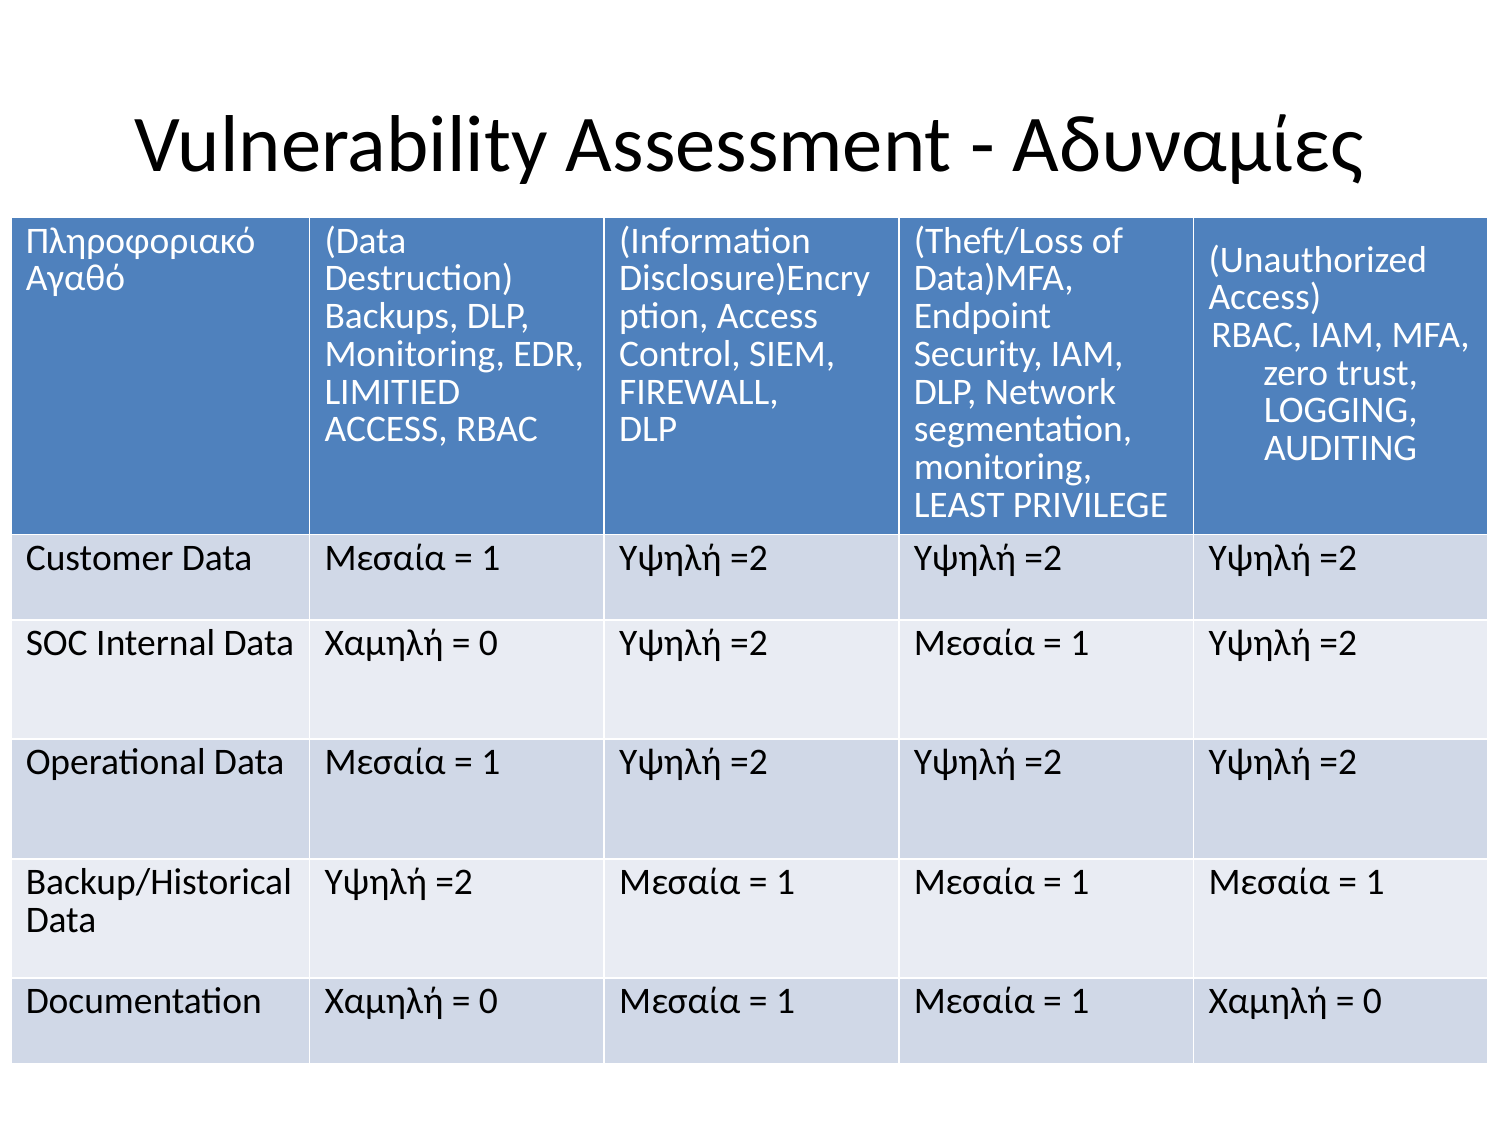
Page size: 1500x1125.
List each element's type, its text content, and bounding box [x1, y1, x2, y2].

table_header Πληροφοριακό Αγαθό [12, 218, 309, 534]
table_cell Υψηλή =2 [1194, 621, 1487, 738]
table_header (Information Disclosure)Encryption, Access Control, SIEM, FIREWALL, DLP [605, 218, 898, 534]
table_cell Υψηλή =2 [310, 860, 603, 977]
table_cell Μεσαία = 1 [605, 860, 898, 977]
table_cell Υψηλή =2 [1194, 535, 1487, 619]
table_cell Documentation [12, 979, 309, 1063]
table_cell SOC Internal Data [12, 621, 309, 738]
table_cell Customer Data [12, 535, 309, 619]
table_header (Theft/Loss of Data)MFA, Endpoint Security, IAM, DLP, Network segmentation, monitoring, LEAST PRIVILEGE [900, 218, 1193, 534]
table_cell Μεσαία = 1 [310, 740, 603, 858]
table_cell Μεσαία = 1 [900, 979, 1193, 1063]
table_header (Unauthorized Access) RBAC, IAM, MFA, zero trust, LOGGING, AUDITING [1194, 218, 1487, 534]
table_cell Υψηλή =2 [900, 535, 1193, 619]
table_cell Υψηλή =2 [605, 740, 898, 858]
table_cell Backup/Historical Data [12, 860, 309, 977]
table_cell Υψηλή =2 [605, 535, 898, 619]
table_cell Μεσαία = 1 [605, 979, 898, 1063]
table_cell Υψηλή =2 [1194, 740, 1487, 858]
table_cell Μεσαία = 1 [900, 621, 1193, 738]
table_cell Μεσαία = 1 [1194, 860, 1487, 977]
table_cell Χαμηλή = 0 [310, 979, 603, 1063]
table_cell Χαμηλή = 0 [1194, 979, 1487, 1063]
table_header (Data Destruction) Backups, DLP, Monitoring, EDR, LIMITIED ACCESS, RBAC [310, 218, 603, 534]
table_cell Μεσαία = 1 [900, 860, 1193, 977]
table_cell Υψηλή =2 [900, 740, 1193, 858]
table_cell Χαμηλή = 0 [310, 621, 603, 738]
table_cell Μεσαία = 1 [310, 535, 603, 619]
table_cell Υψηλή =2 [605, 621, 898, 738]
table_cell Operational Data [12, 740, 309, 858]
title Vulnerability Assessment - Αδυναμίες [75, 45, 1425, 217]
